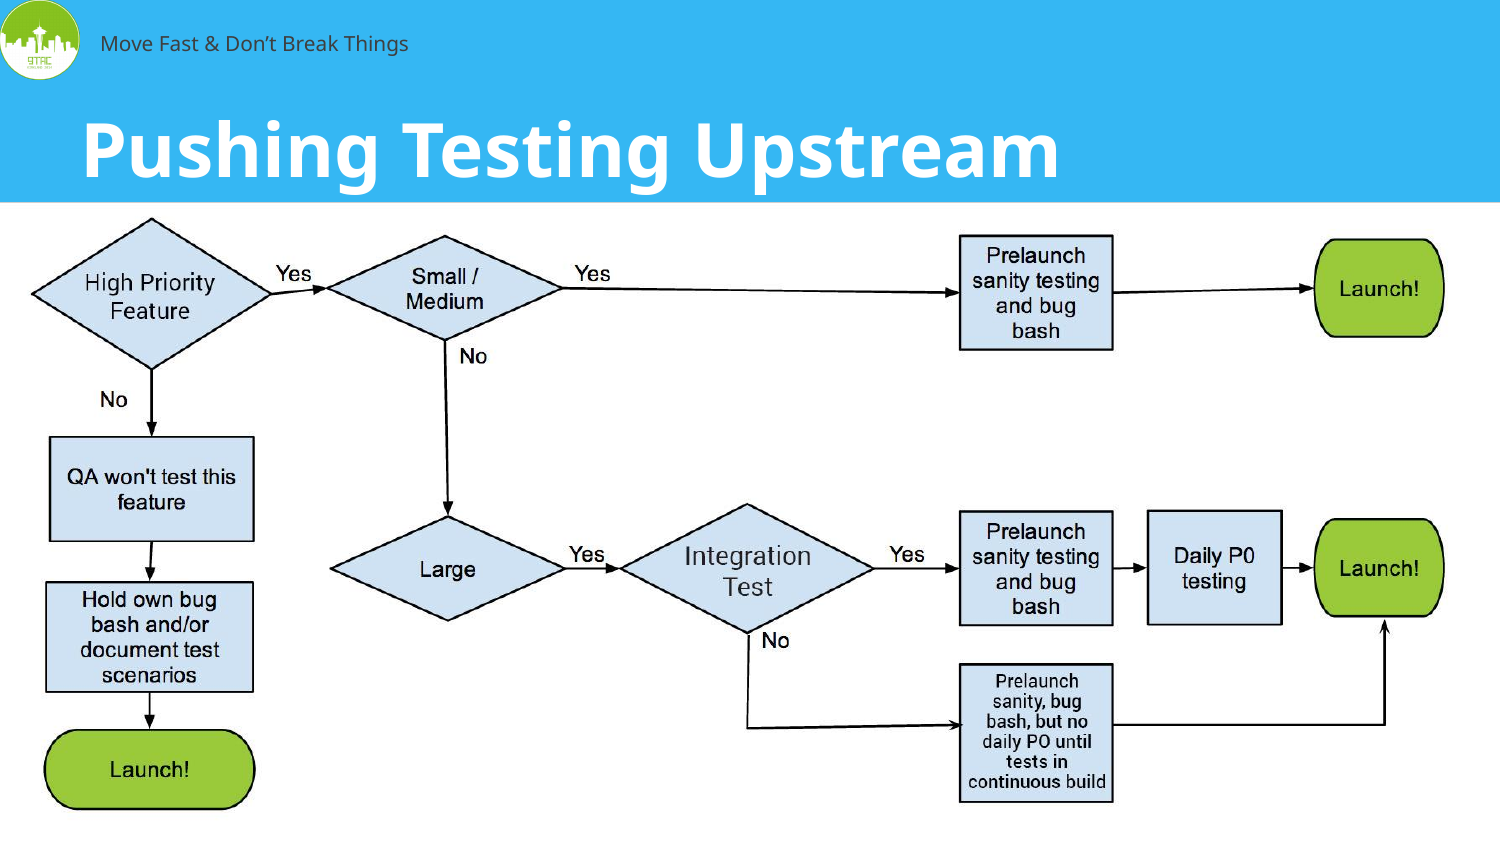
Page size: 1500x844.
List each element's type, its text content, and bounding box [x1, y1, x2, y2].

title Pushing Testing Upstream [64, 87, 1387, 172]
picture [0, 0, 80, 80]
picture [0, 202, 1500, 844]
text_box Move Fast & Don’t Break Things [85, 15, 485, 64]
